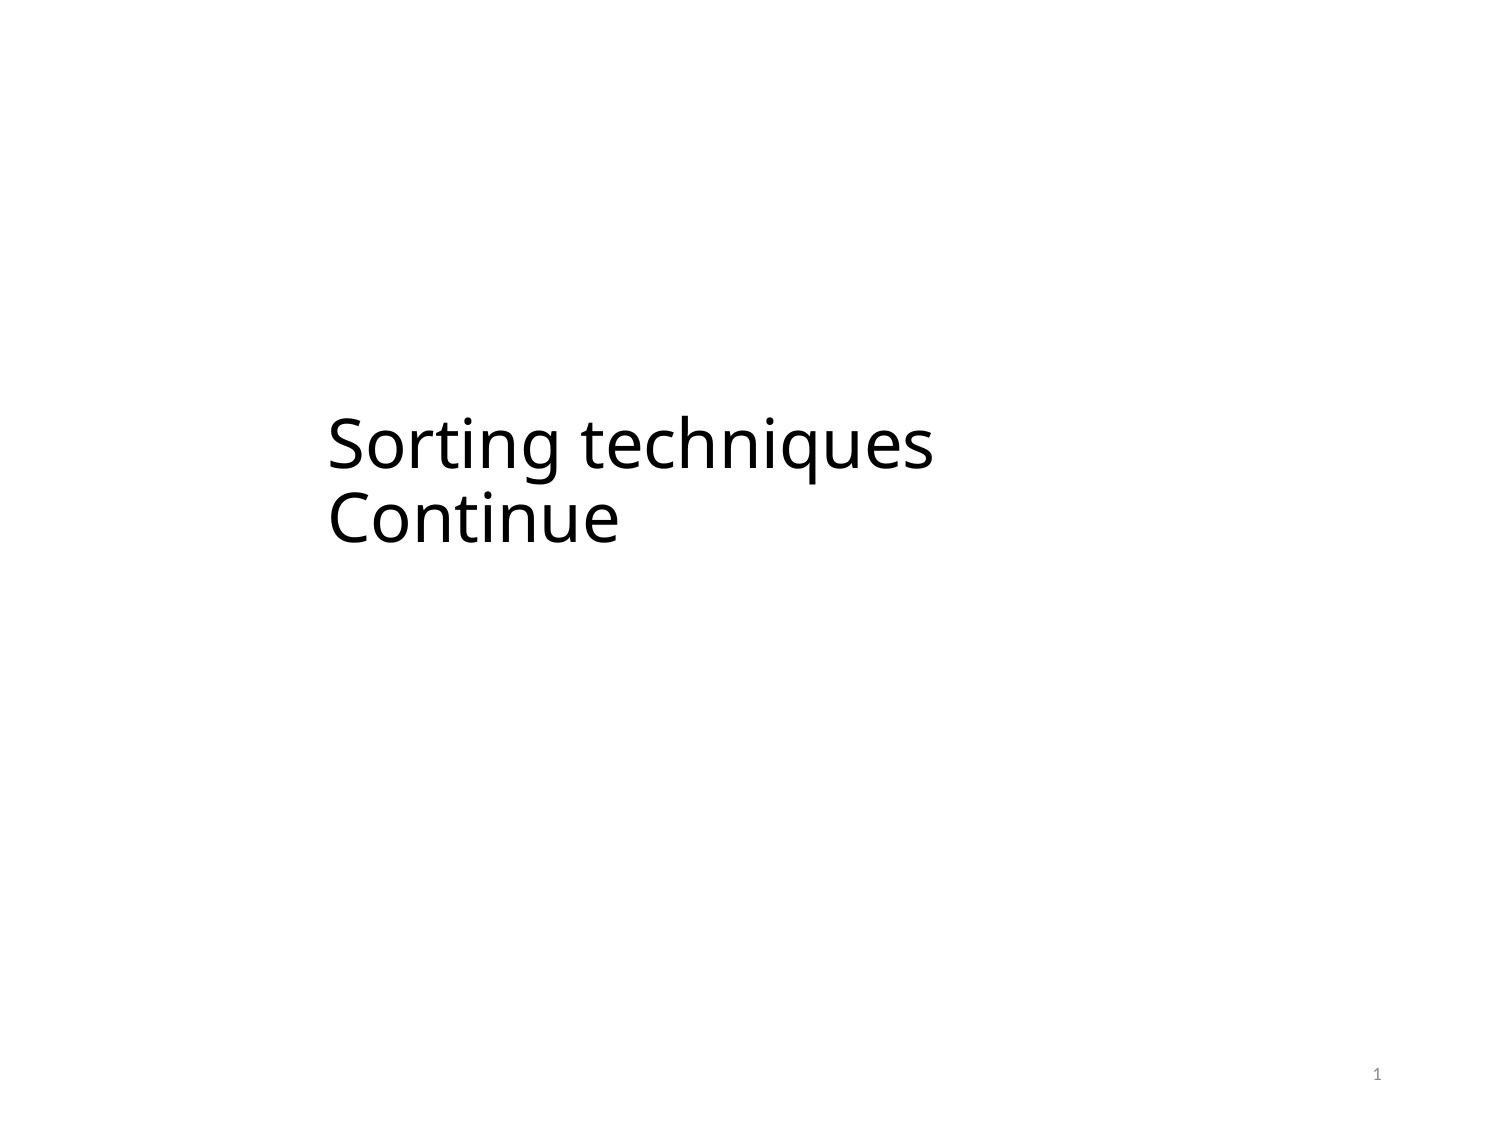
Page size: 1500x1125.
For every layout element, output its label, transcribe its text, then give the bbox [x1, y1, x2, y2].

slide_number 1 [1059, 1042, 1397, 1103]
title Sorting techniques Continue [312, 375, 1160, 593]
